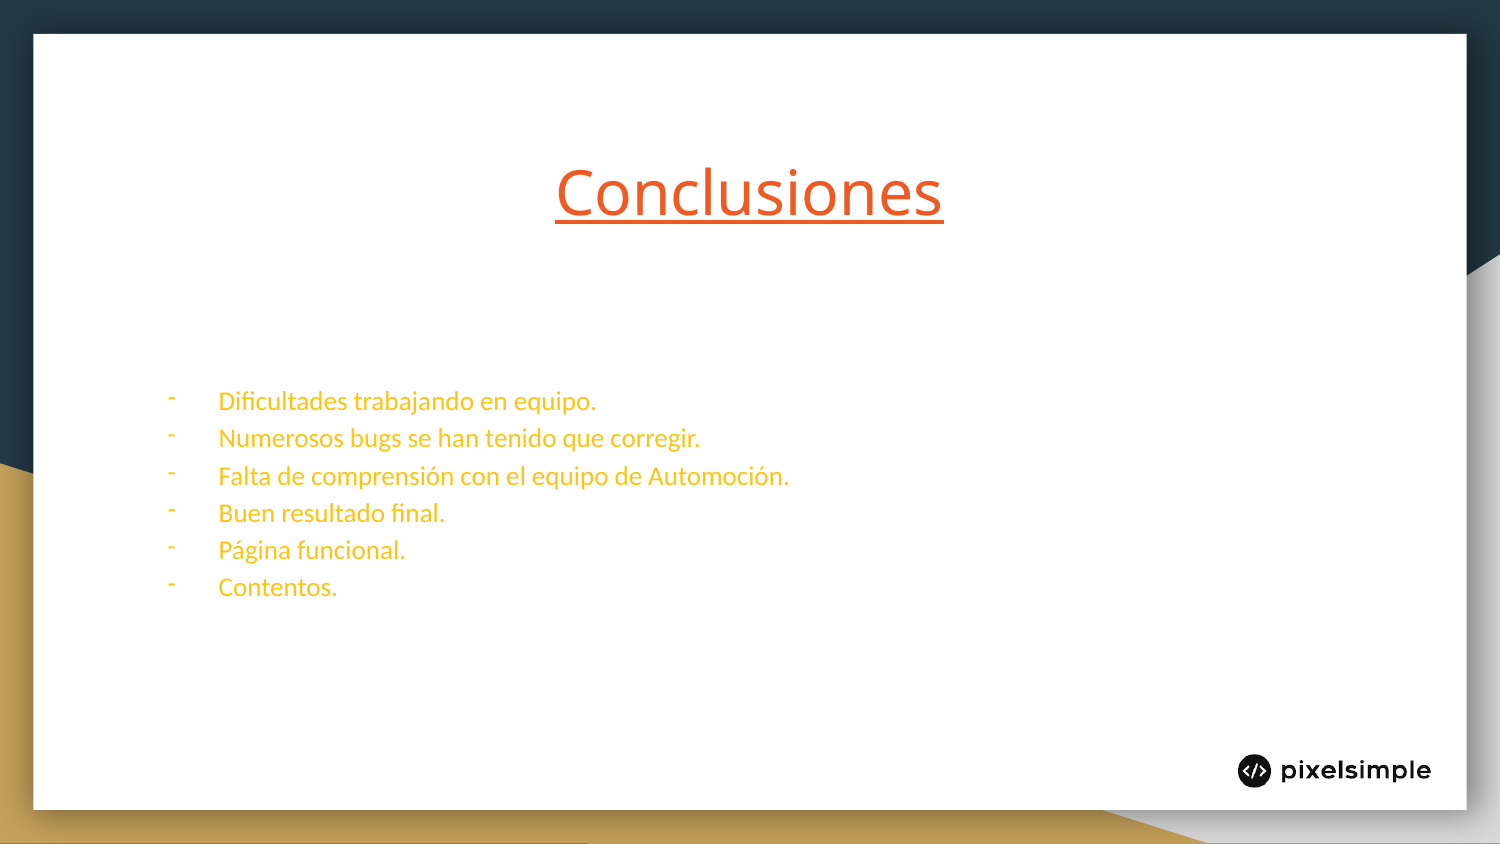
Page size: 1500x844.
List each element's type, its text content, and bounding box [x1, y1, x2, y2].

picture [1194, 735, 1467, 813]
title Conclusiones [540, 137, 960, 246]
list Dificultades trabajando en equipo. Numerosos bugs se han tenido que corregir. Falta de comprensión con el equipo de Automoción. Buen resultado final. Página funcional. Contentos. [128, 363, 876, 637]
